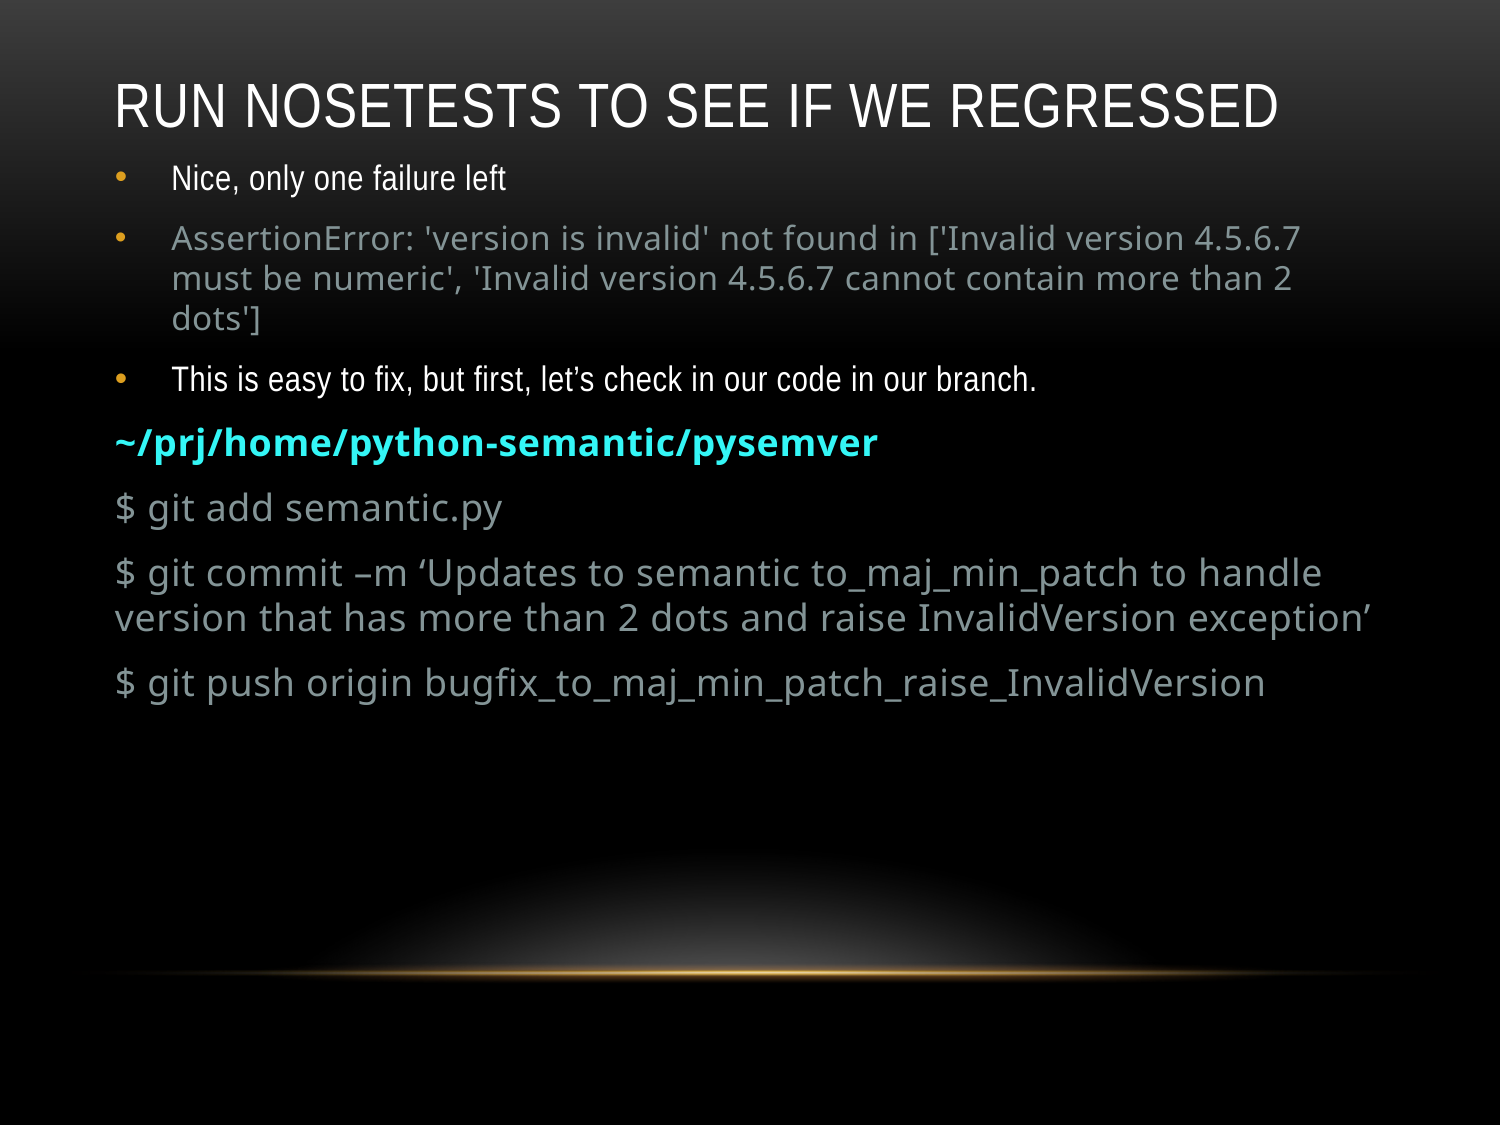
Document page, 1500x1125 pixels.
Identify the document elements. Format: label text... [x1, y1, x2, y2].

picture [0, 0, 1500, 1125]
list Nice, only one failure left AssertionError: 'version is invalid' not found in ['Invalid version 4.5.6.7 must be numeric', 'Invalid version 4.5.6.7 cannot contain more than 2 dots'] This is easy to fix, but first, let’s check in our code in our branch. ~/prj/home/python-semantic/pysemver $ git add semantic.py $ git commit –m ‘Updates to semantic to_maj_min_patch to handle version that has more than 2 dots and raise InvalidVersion exception’ $ git push origin bugfix_to_maj_min_patch_raise_InvalidVersion [99, 147, 1400, 938]
title RUN NOSETESTS to see if we regressed [99, 45, 1400, 147]
